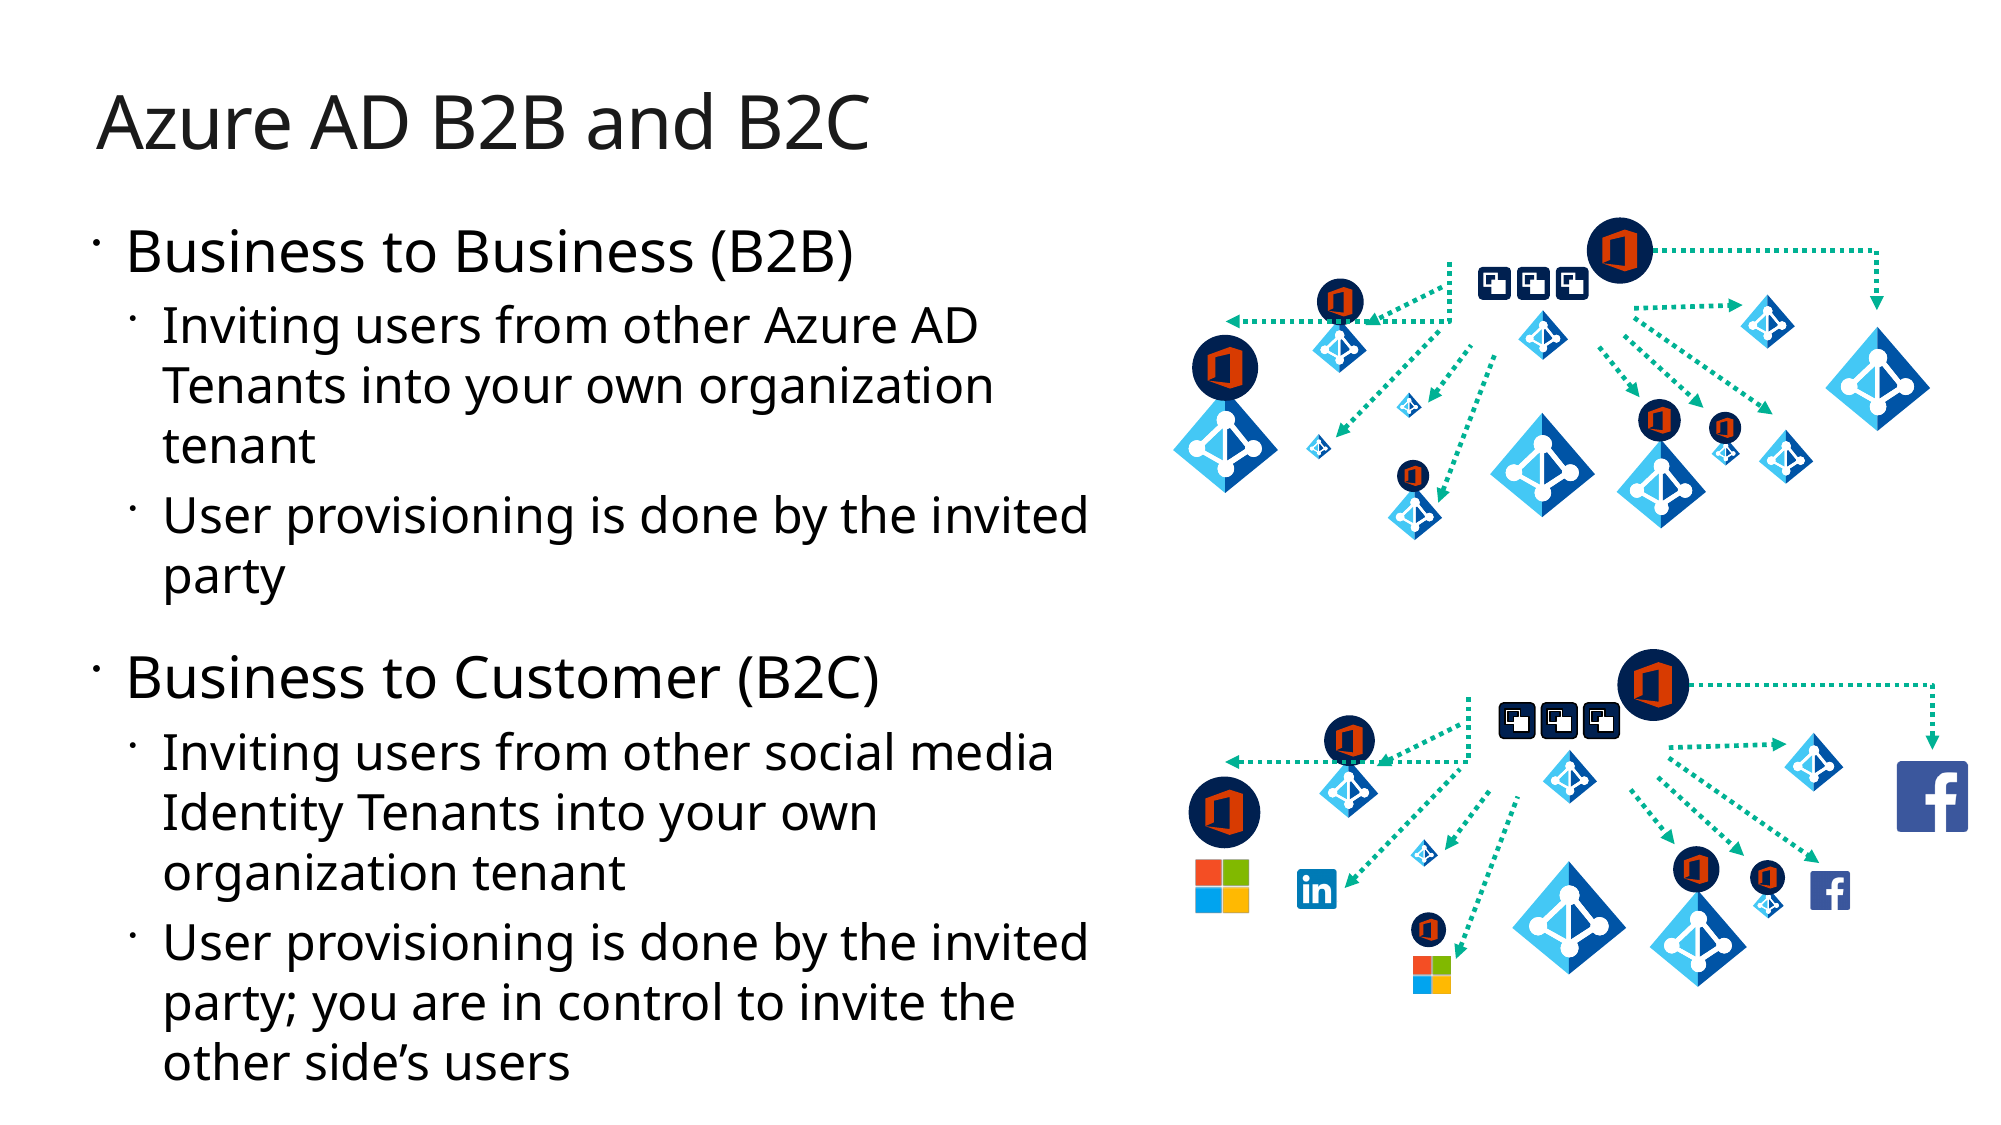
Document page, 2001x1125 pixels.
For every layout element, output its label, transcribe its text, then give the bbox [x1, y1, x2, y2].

list Business to Business (B2B) Inviting users from other Azure AD Tenants into your own organization tenant User provisioning is done by the invited party Business to Customer (B2C) Inviting users from other social media Identity Tenants into your own organization tenant User provisioning is done by the invited party; you are in control to invite the other side’s users [87, 213, 1133, 1049]
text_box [1188, 648, 1986, 997]
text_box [1163, 217, 1941, 546]
title Azure AD B2B and B2C [96, 75, 1904, 166]
